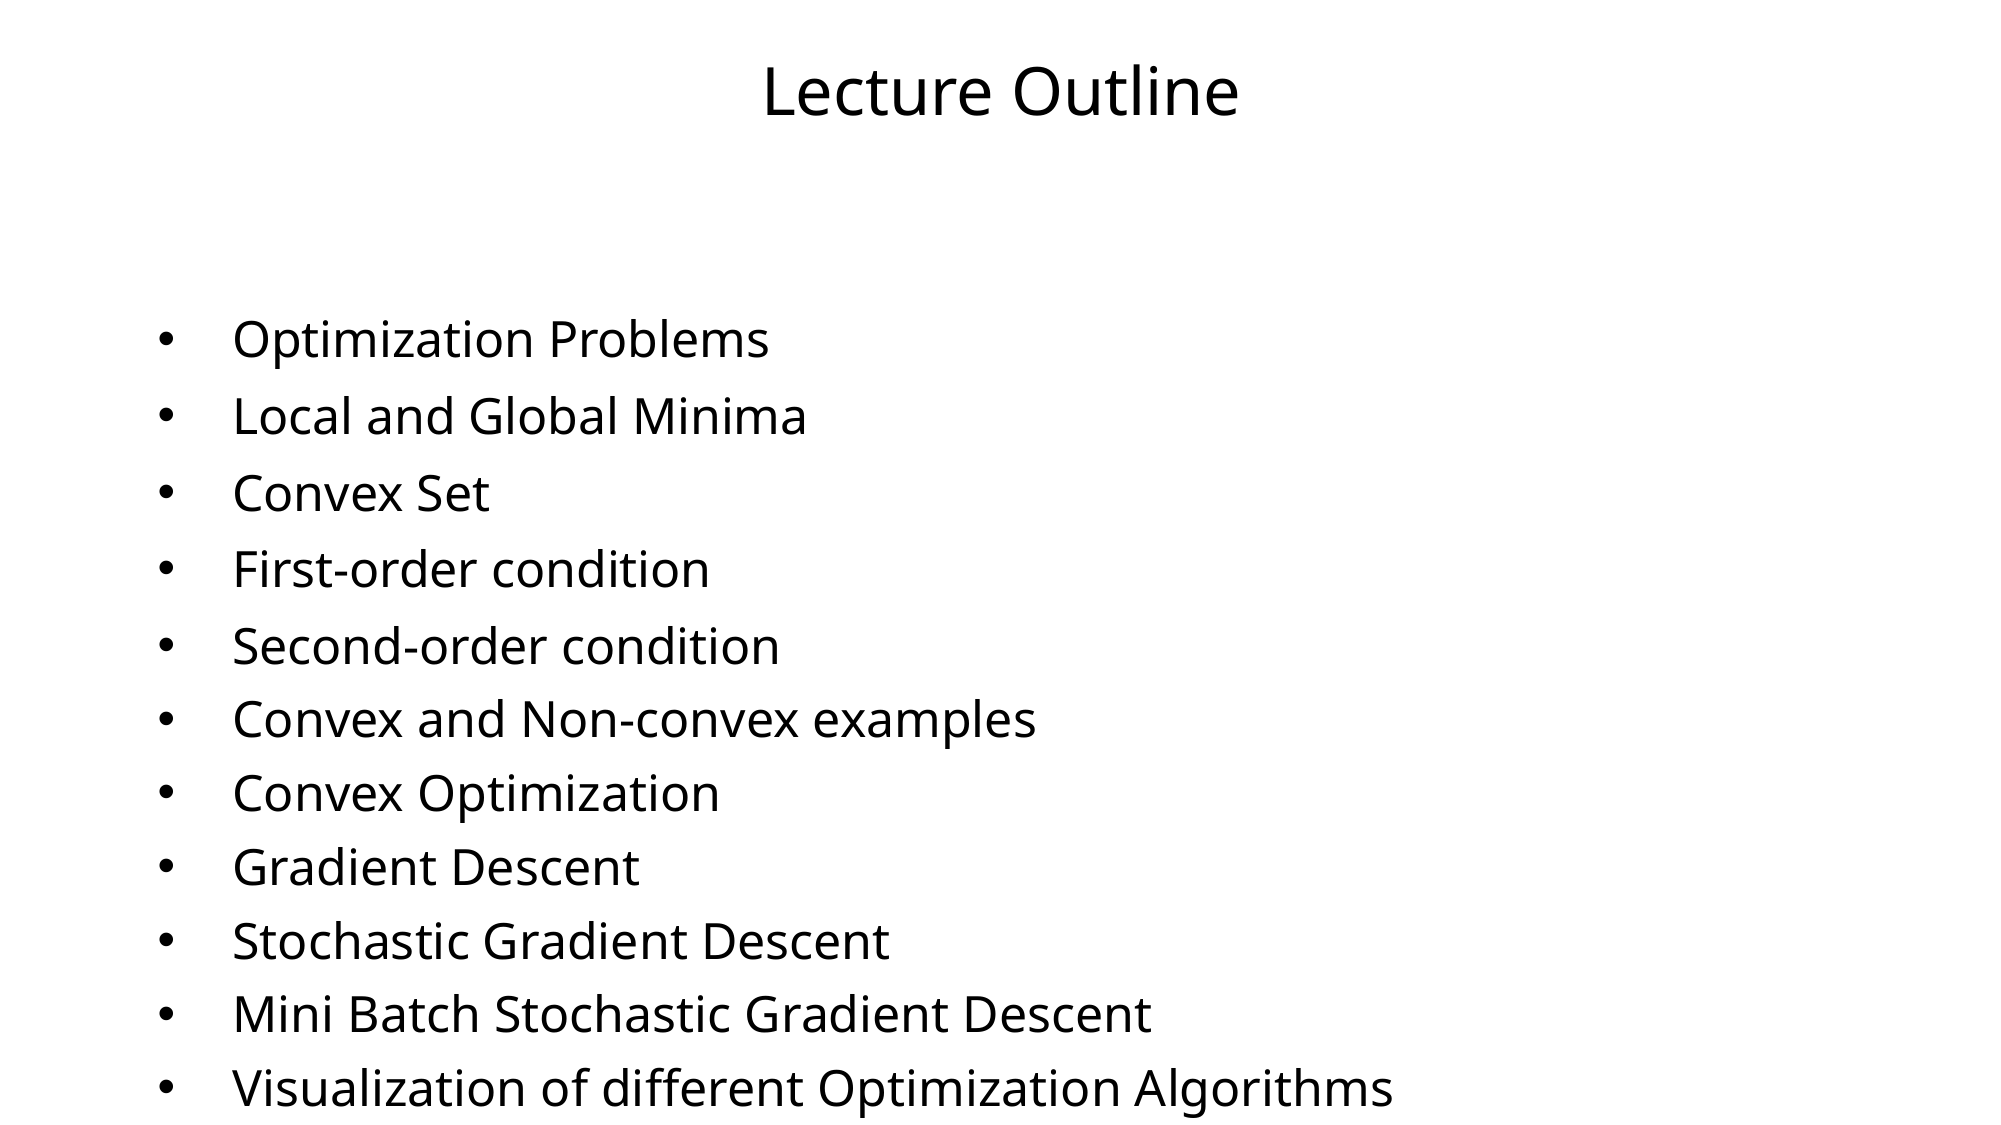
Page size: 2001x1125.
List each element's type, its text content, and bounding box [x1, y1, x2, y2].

title Lecture Outline [110, 45, 1890, 237]
text_box Optimization Problems Local and Global Minima Convex Set First-order condition Second-order condition Convex and Non-convex examples Convex Optimization Gradient Descent Stochastic Gradient Descent Mini Batch Stochastic Gradient Descent Visualization of different Optimization Algorithms [154, 291, 1489, 1125]
